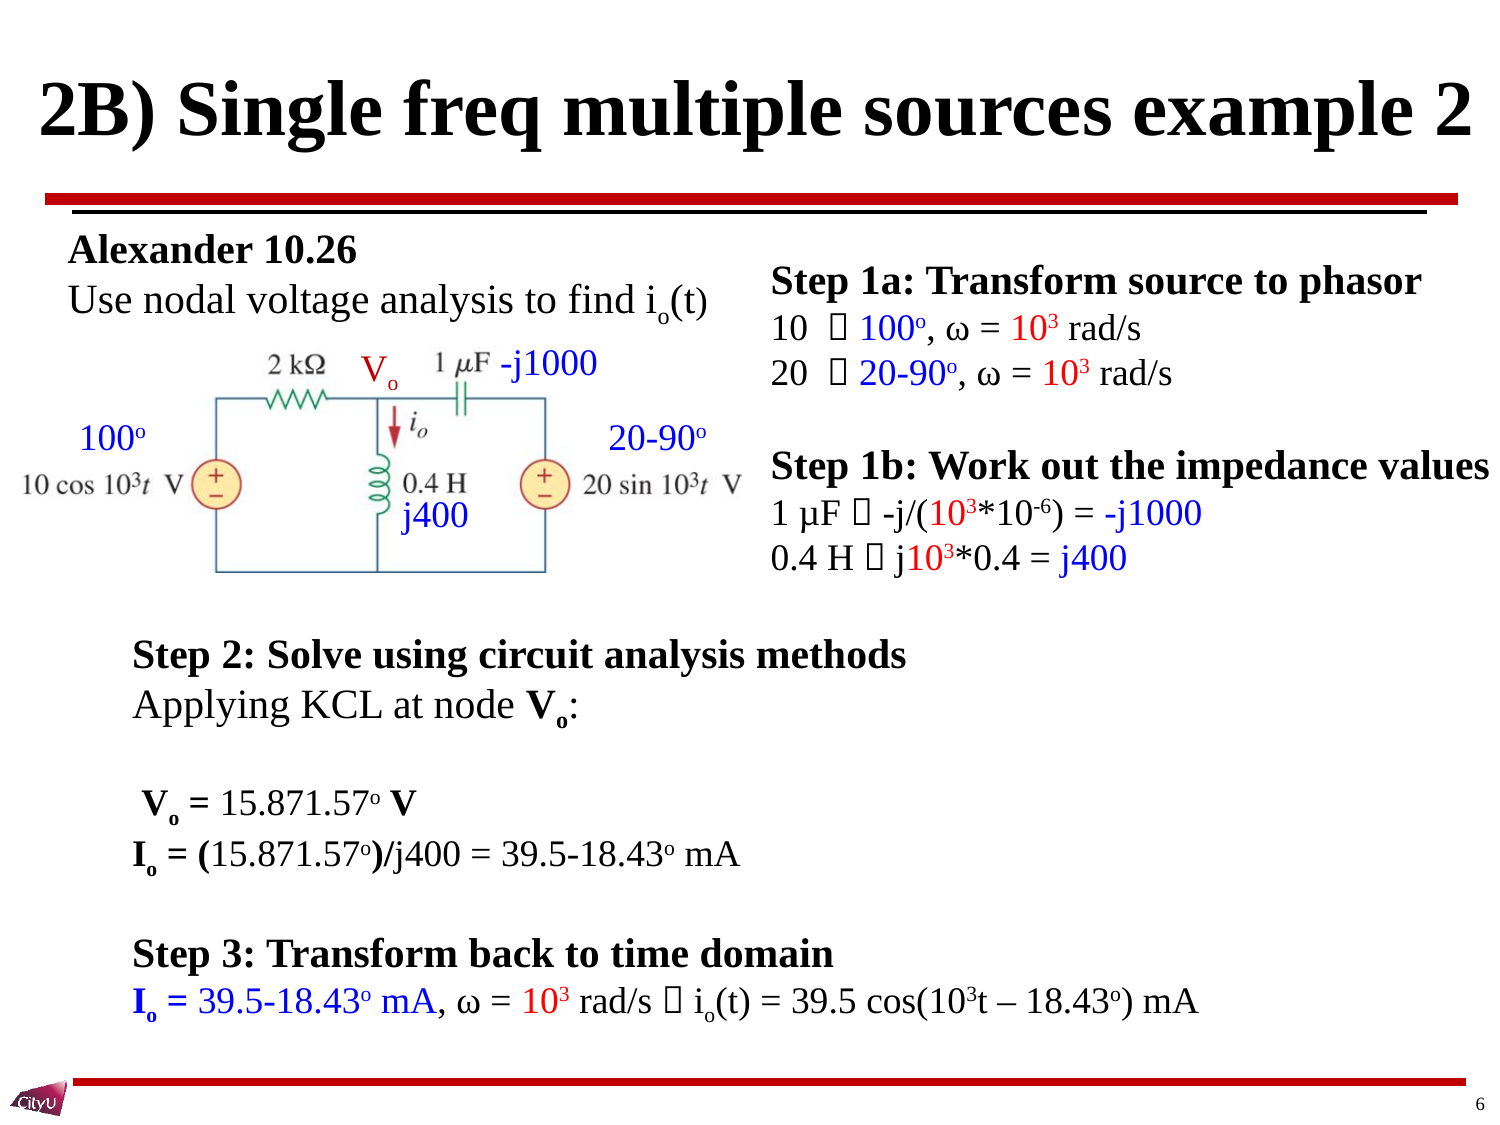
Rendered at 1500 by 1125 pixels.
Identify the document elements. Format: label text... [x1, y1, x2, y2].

title 2B) Single freq multiple sources example 2 [23, 59, 1500, 204]
picture [10, 1080, 67, 1116]
text_box Alexander 10.26 Use nodal voltage analysis to find io(t) [52, 214, 723, 330]
slide_number 6 [1162, 1081, 1500, 1125]
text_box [20, 330, 742, 573]
